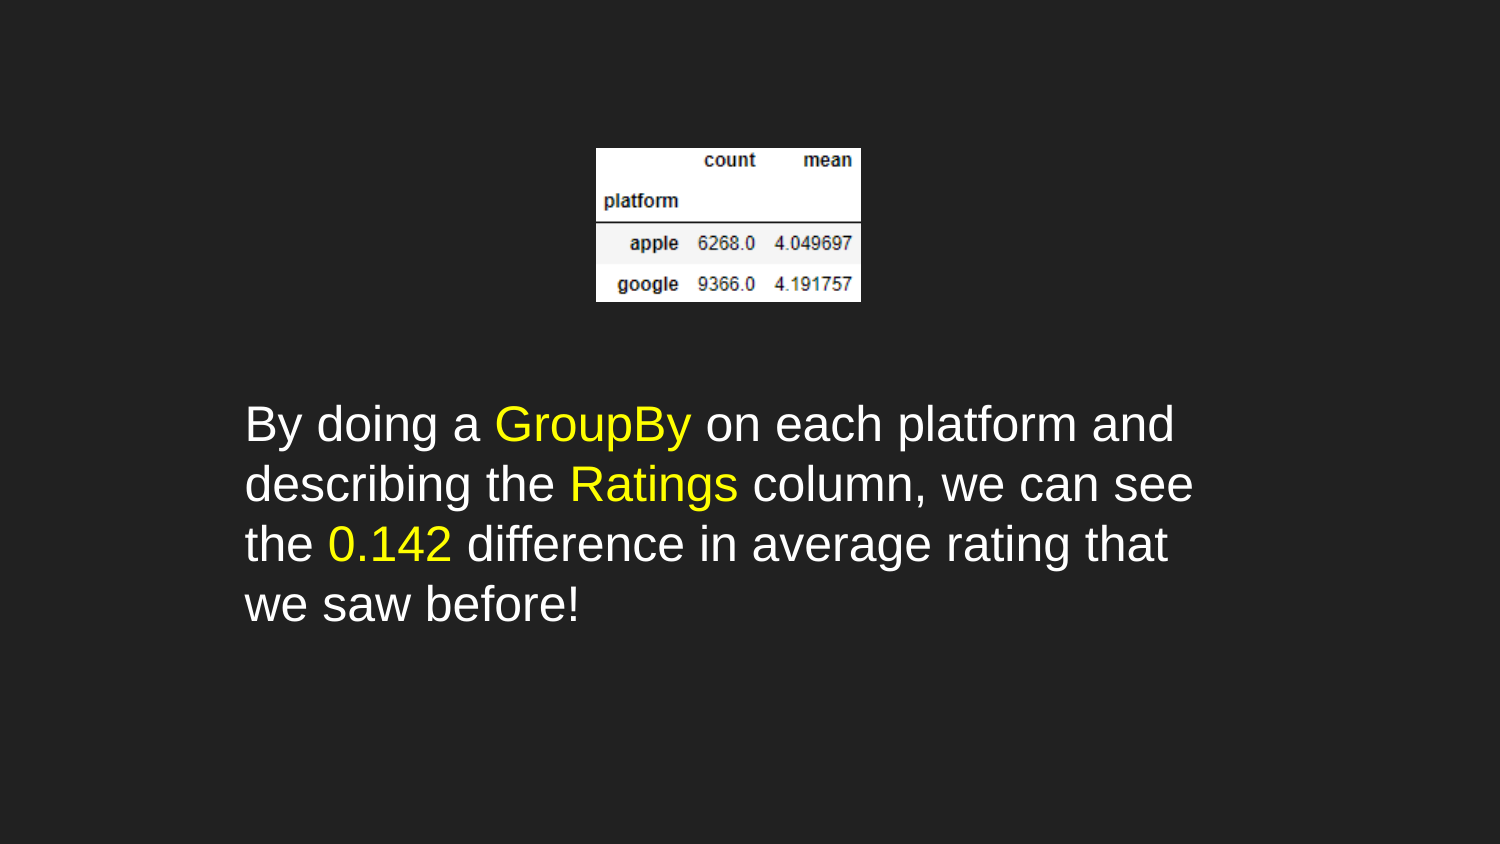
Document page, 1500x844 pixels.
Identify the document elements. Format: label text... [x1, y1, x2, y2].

text_box By doing a GroupBy on each platform and describing the Ratings column, we can see the 0.142 difference in average rating that we saw before! [229, 376, 1228, 647]
picture [596, 148, 861, 303]
